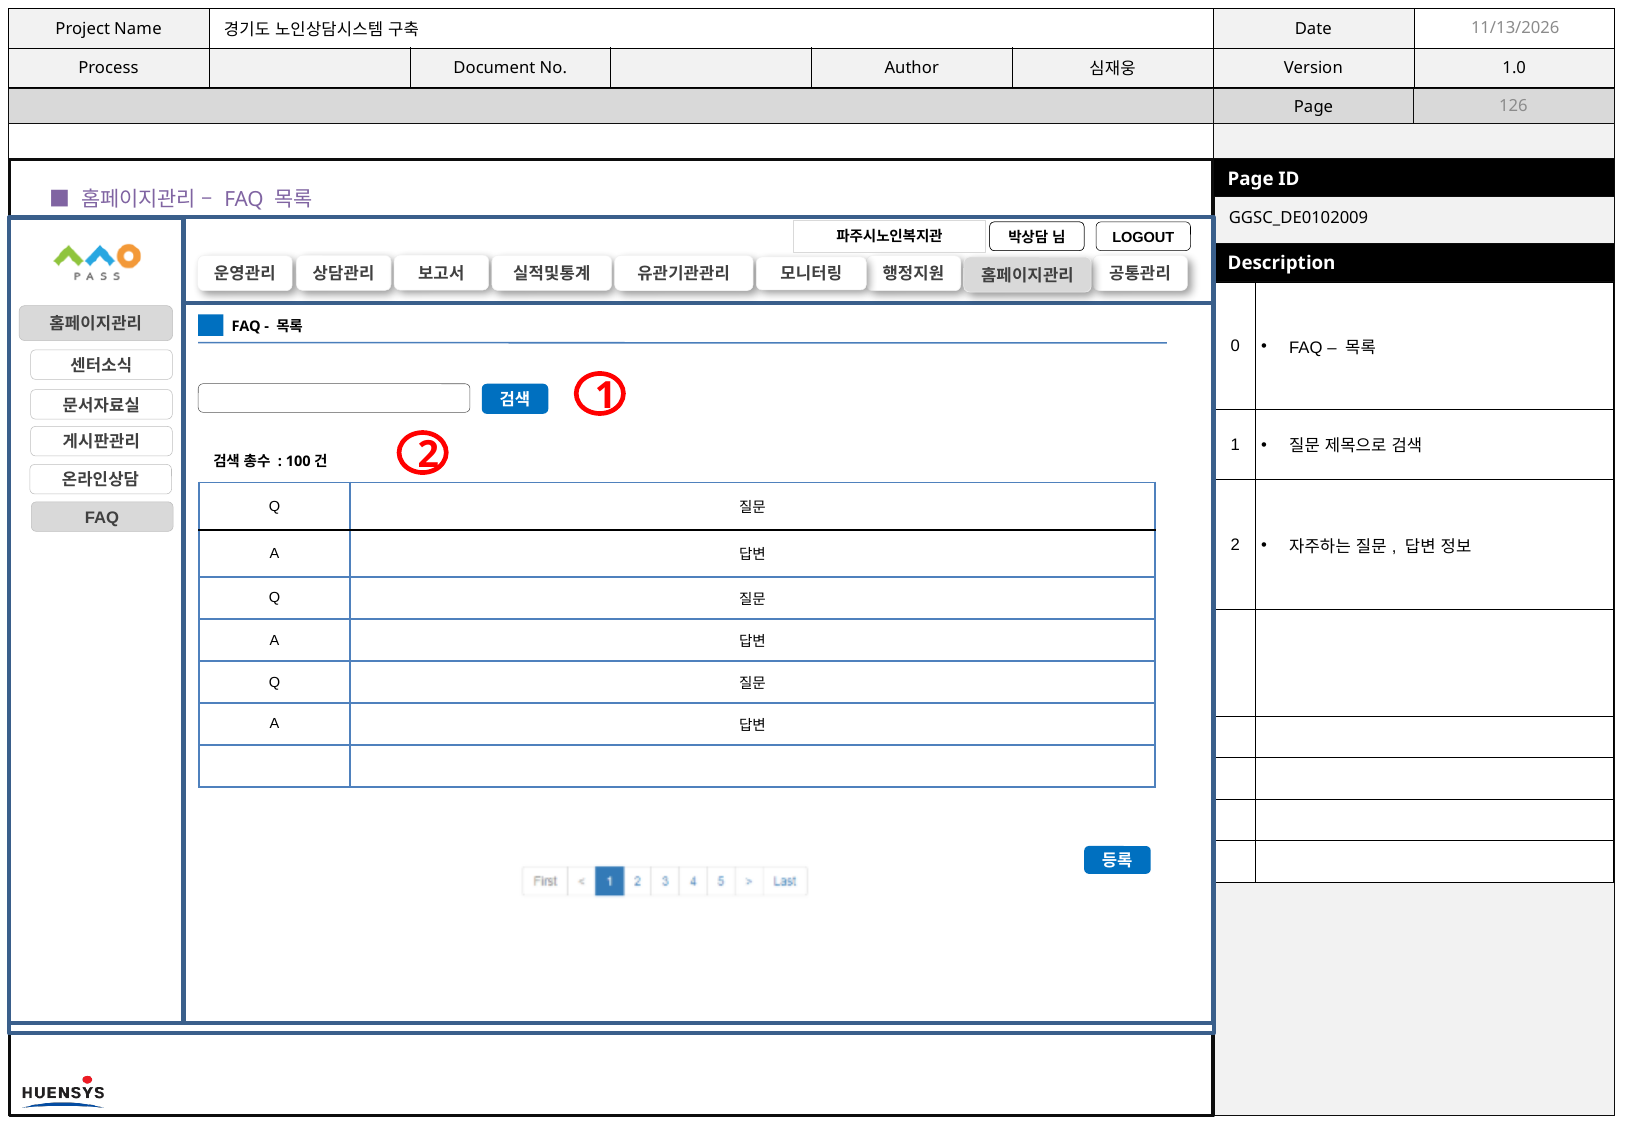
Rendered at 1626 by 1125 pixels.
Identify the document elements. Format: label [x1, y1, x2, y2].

table_cell [1216, 410, 1255, 479]
picture [21, 1075, 104, 1108]
picture [46, 235, 146, 290]
table_cell [200, 662, 349, 702]
table_cell [1256, 841, 1613, 882]
table_cell [351, 531, 1154, 576]
table_cell [200, 620, 349, 660]
slide_number [1413, 88, 1614, 124]
table_cell [1256, 758, 1613, 799]
table_cell [200, 531, 349, 576]
table_cell [1216, 610, 1255, 716]
table_cell [1256, 410, 1613, 479]
table_header [1256, 283, 1613, 409]
table_header [35, 175, 1001, 215]
table_cell [1216, 841, 1255, 882]
table_header [1216, 283, 1255, 409]
table_cell [200, 704, 349, 744]
table_cell [351, 578, 1154, 618]
table_cell [1216, 758, 1255, 799]
table_cell [200, 746, 349, 786]
table_header [351, 483, 1154, 529]
text_box [7, 199, 1625, 1035]
table_cell [351, 746, 1154, 786]
table_cell [200, 578, 349, 618]
table_cell [1256, 610, 1613, 716]
table_cell [1256, 480, 1613, 609]
table_cell [1256, 717, 1613, 757]
table_cell [351, 704, 1154, 744]
table_cell [1216, 800, 1255, 840]
table_cell [1256, 800, 1613, 840]
table_cell [351, 620, 1154, 660]
picture [481, 857, 865, 907]
text_box [1211, 157, 1617, 198]
table_cell [1216, 717, 1255, 757]
table_header [200, 483, 349, 529]
table_cell [351, 662, 1154, 702]
slide_number [1414, 10, 1616, 46]
table_cell [1216, 480, 1255, 609]
